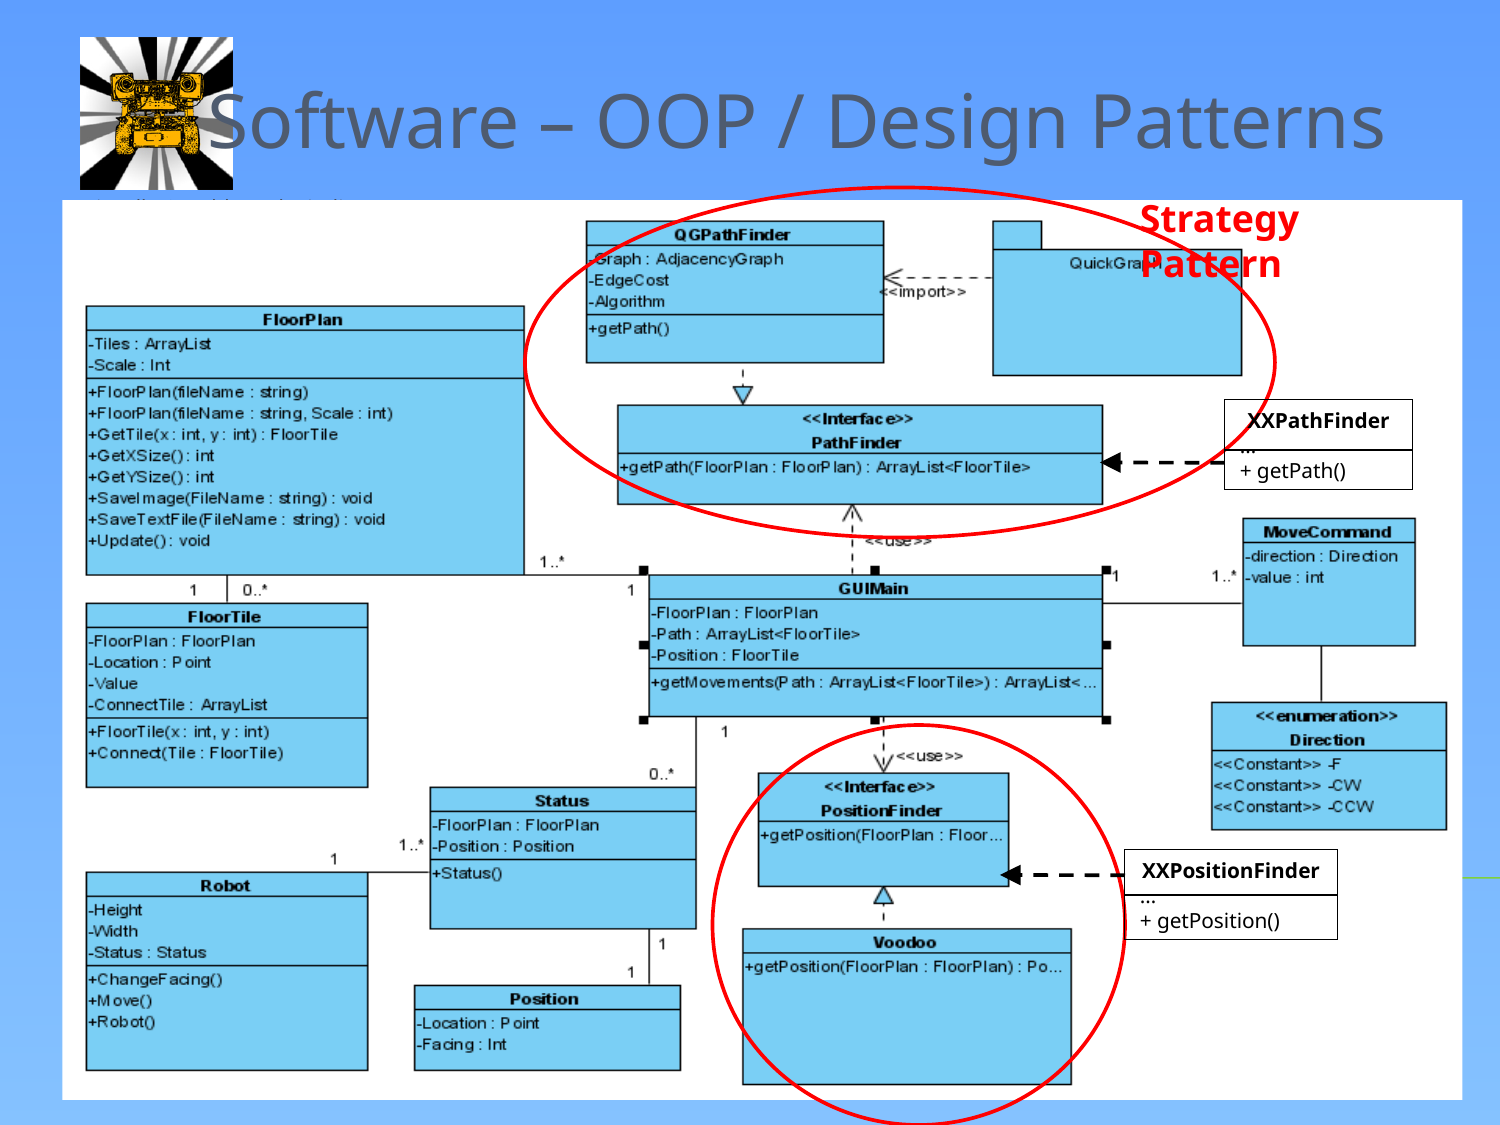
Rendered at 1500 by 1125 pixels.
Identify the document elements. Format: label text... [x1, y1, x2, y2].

picture [80, 37, 233, 50]
title Software – OOP / Design Patterns [75, 50, 1500, 188]
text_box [524, 187, 1463, 1125]
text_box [999, 399, 1413, 942]
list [62, 199, 515, 1101]
